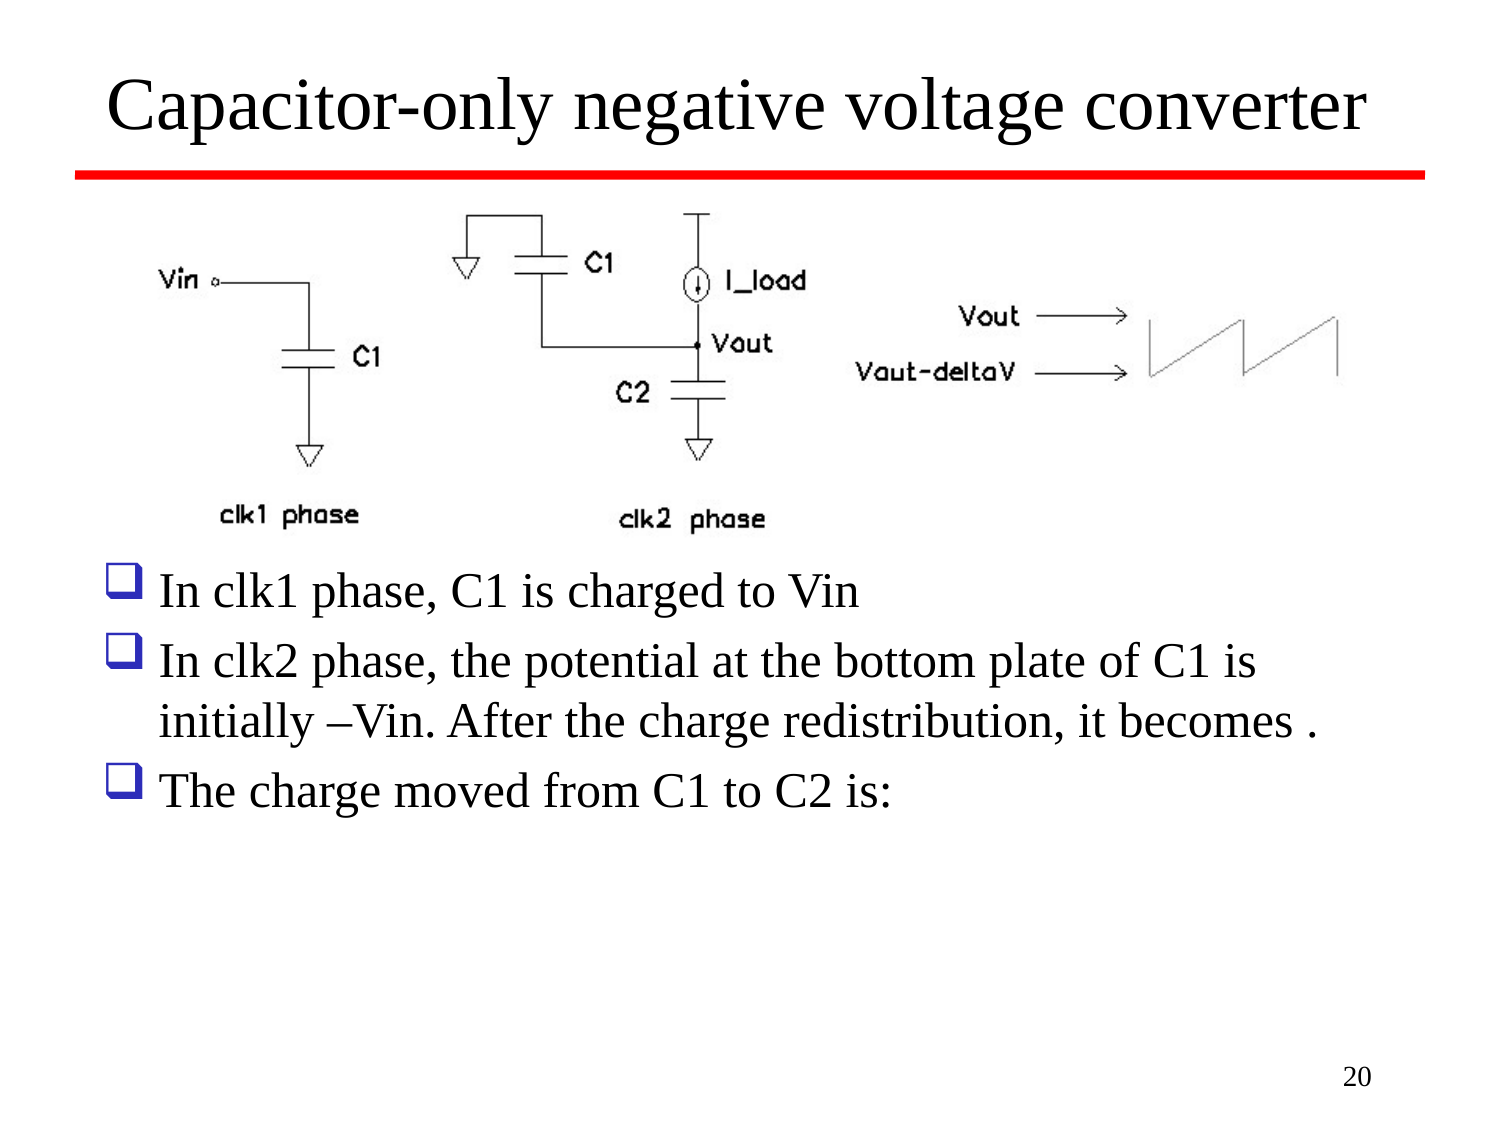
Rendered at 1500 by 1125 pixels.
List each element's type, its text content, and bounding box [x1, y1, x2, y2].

title Capacitor-only negative voltage converter [50, 24, 1425, 175]
slide_number 20 [1074, 1050, 1388, 1100]
picture [145, 187, 1355, 551]
